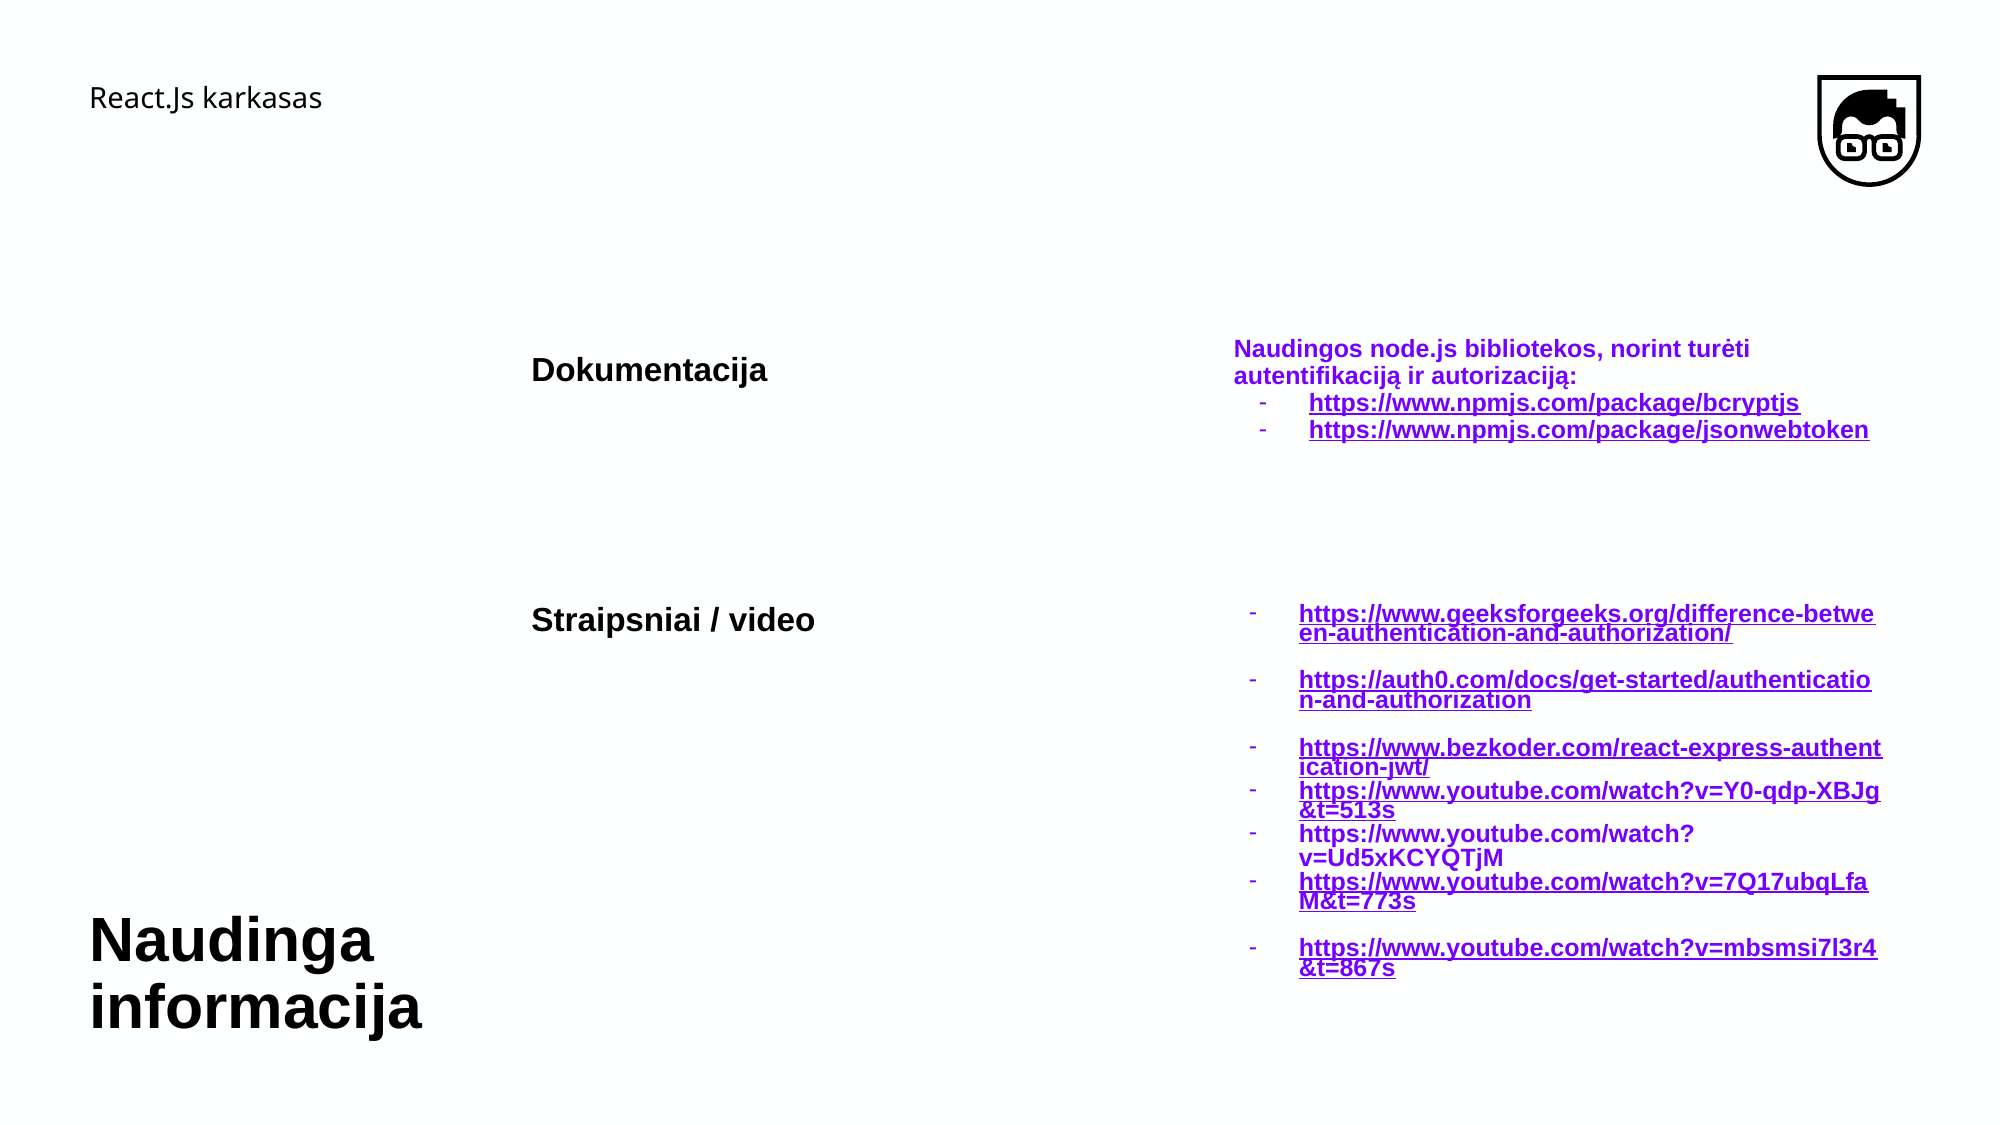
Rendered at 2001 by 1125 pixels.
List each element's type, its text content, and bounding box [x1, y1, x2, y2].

list Naudingos node.js bibliotekos, norint turėti autentifikaciją ir autorizaciją: https://www.npmjs.com/package/bcryptjs https://www.npmjs.com/package/jsonwebtoken [1218, 328, 1910, 541]
list React.Js karkasas [74, 75, 996, 150]
list https://www.geeksforgeeks.org/difference-between-authentication-and-authorization/ https://auth0.com/docs/get-started/authentication-and-authorization https://www.bezkoder.com/react-express-authentication-jwt/ https://www.youtube.com/watch?v=Y0-qdp-XBJg&t=513s https://www.youtube.com/watch?v=Ud5xKCYQTjM https://www.youtube.com/watch?v=7Q17ubqLfaM&t=773s https://www.youtube.com/watch?v=mbsmsi7l3r4&t=867s [1209, 595, 1900, 1046]
list Dokumentacija [516, 345, 1132, 400]
title Naudinga informacija [74, 825, 459, 1050]
list Straipsniai / video [516, 595, 1132, 650]
